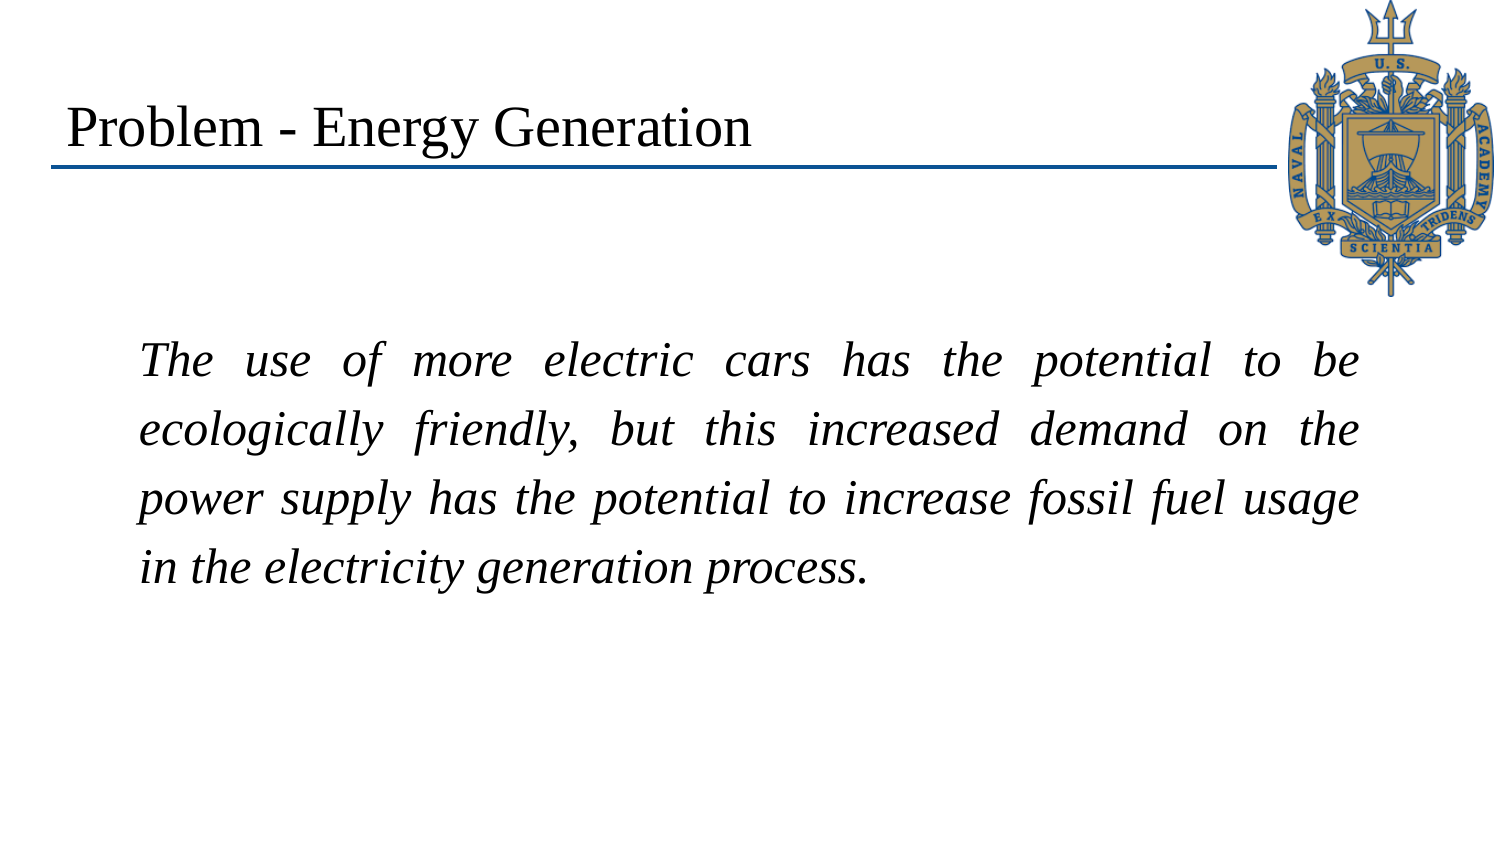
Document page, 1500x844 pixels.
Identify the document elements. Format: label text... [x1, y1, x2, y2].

title Problem - Energy Generation [51, 72, 1449, 167]
picture [1288, 0, 1494, 297]
list The use of more electric cars has the potential to be ecologically friendly, but this increased demand on the power supply has the potential to increase fossil fuel usage in the electricity generation process. [124, 302, 1376, 593]
